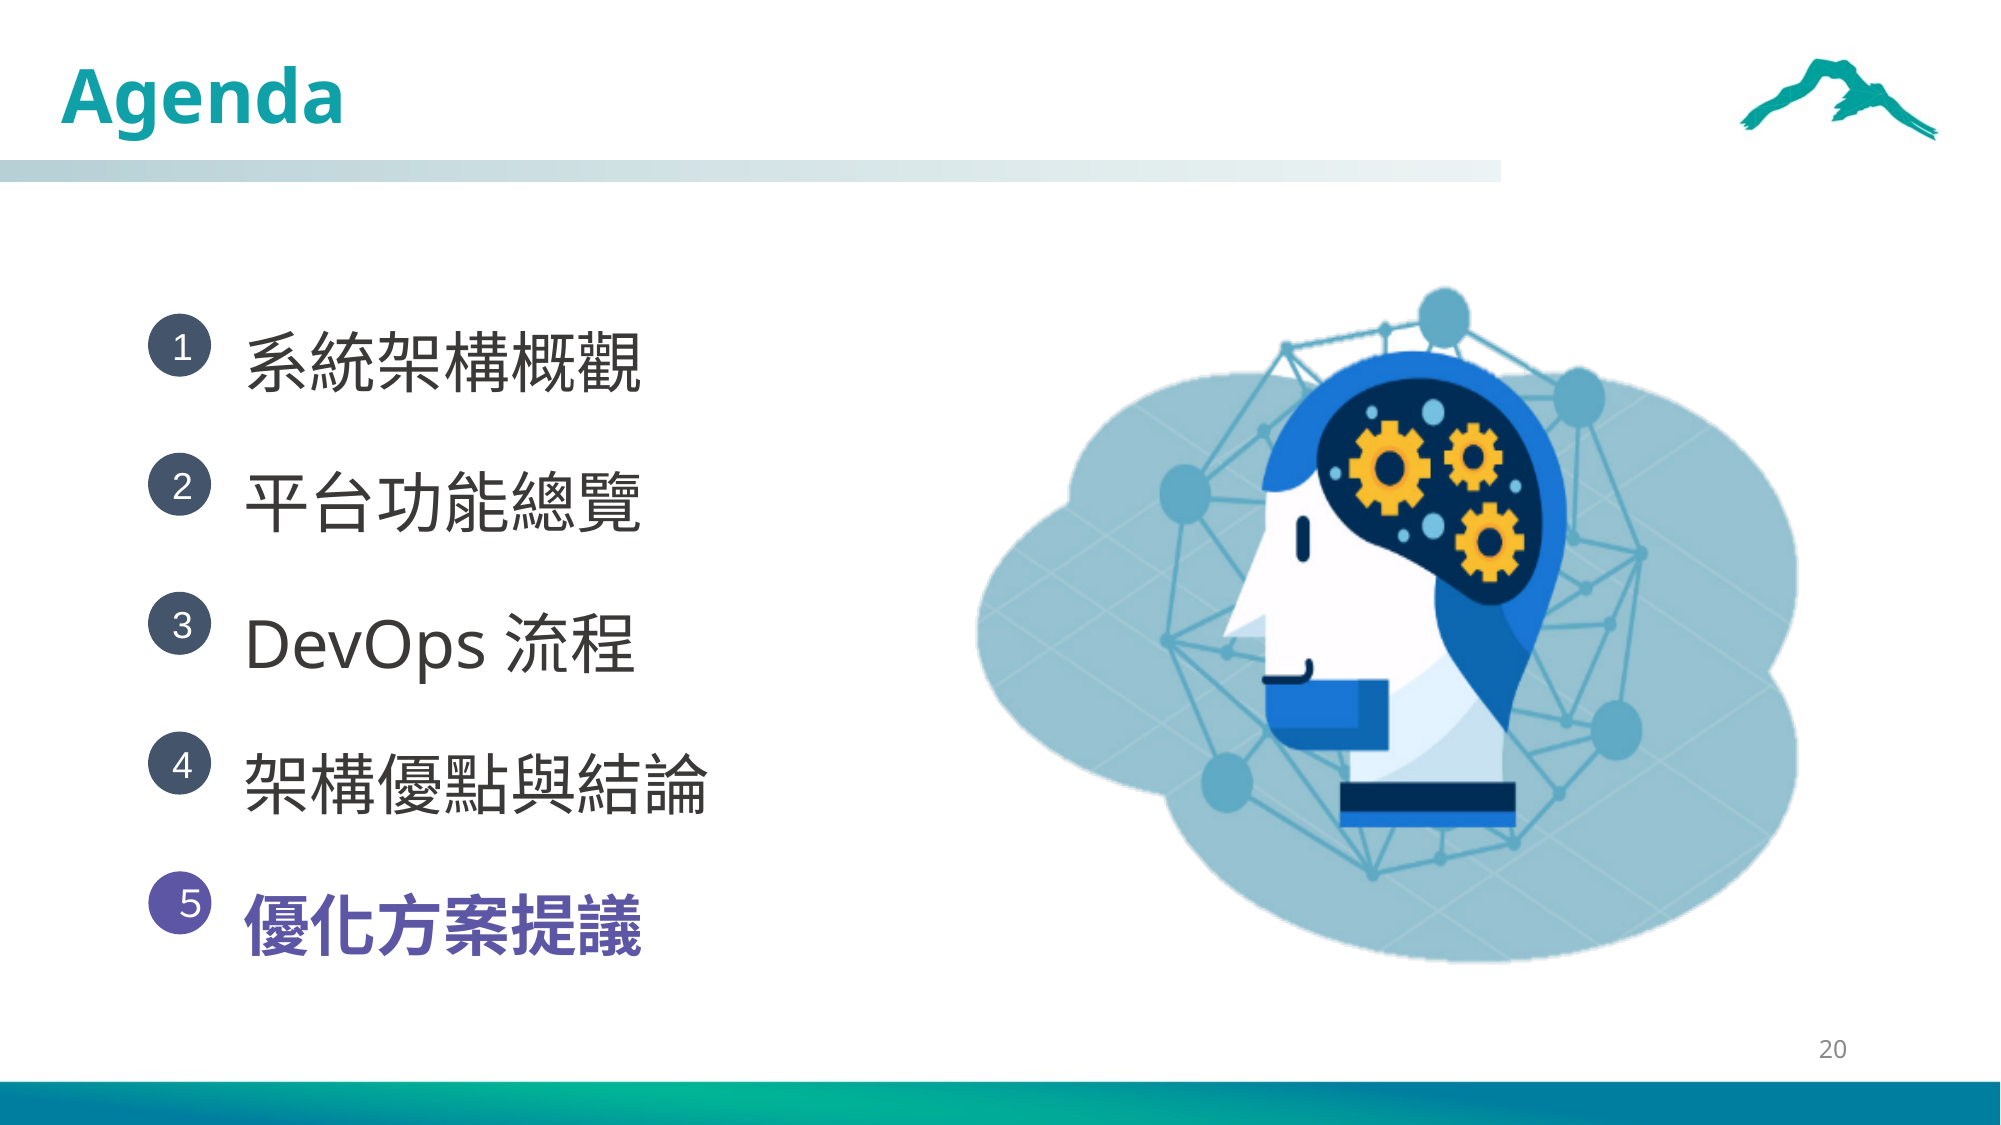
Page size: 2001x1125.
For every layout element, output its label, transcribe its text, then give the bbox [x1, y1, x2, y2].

list 系統架構概觀 平台功能總覽 DevOps流程 架構優點與結論 優化方案提議 [228, 273, 853, 957]
slide_number 20 [1412, 1020, 1863, 1081]
text_box 4 [147, 730, 213, 796]
picture [0, 0, 2001, 1125]
text_box 1 [147, 312, 213, 378]
text_box ５ [147, 870, 213, 936]
title Agenda [46, 33, 955, 160]
text_box 3 [147, 590, 213, 656]
text_box 2 [147, 451, 213, 517]
text_box [0, 160, 1501, 182]
